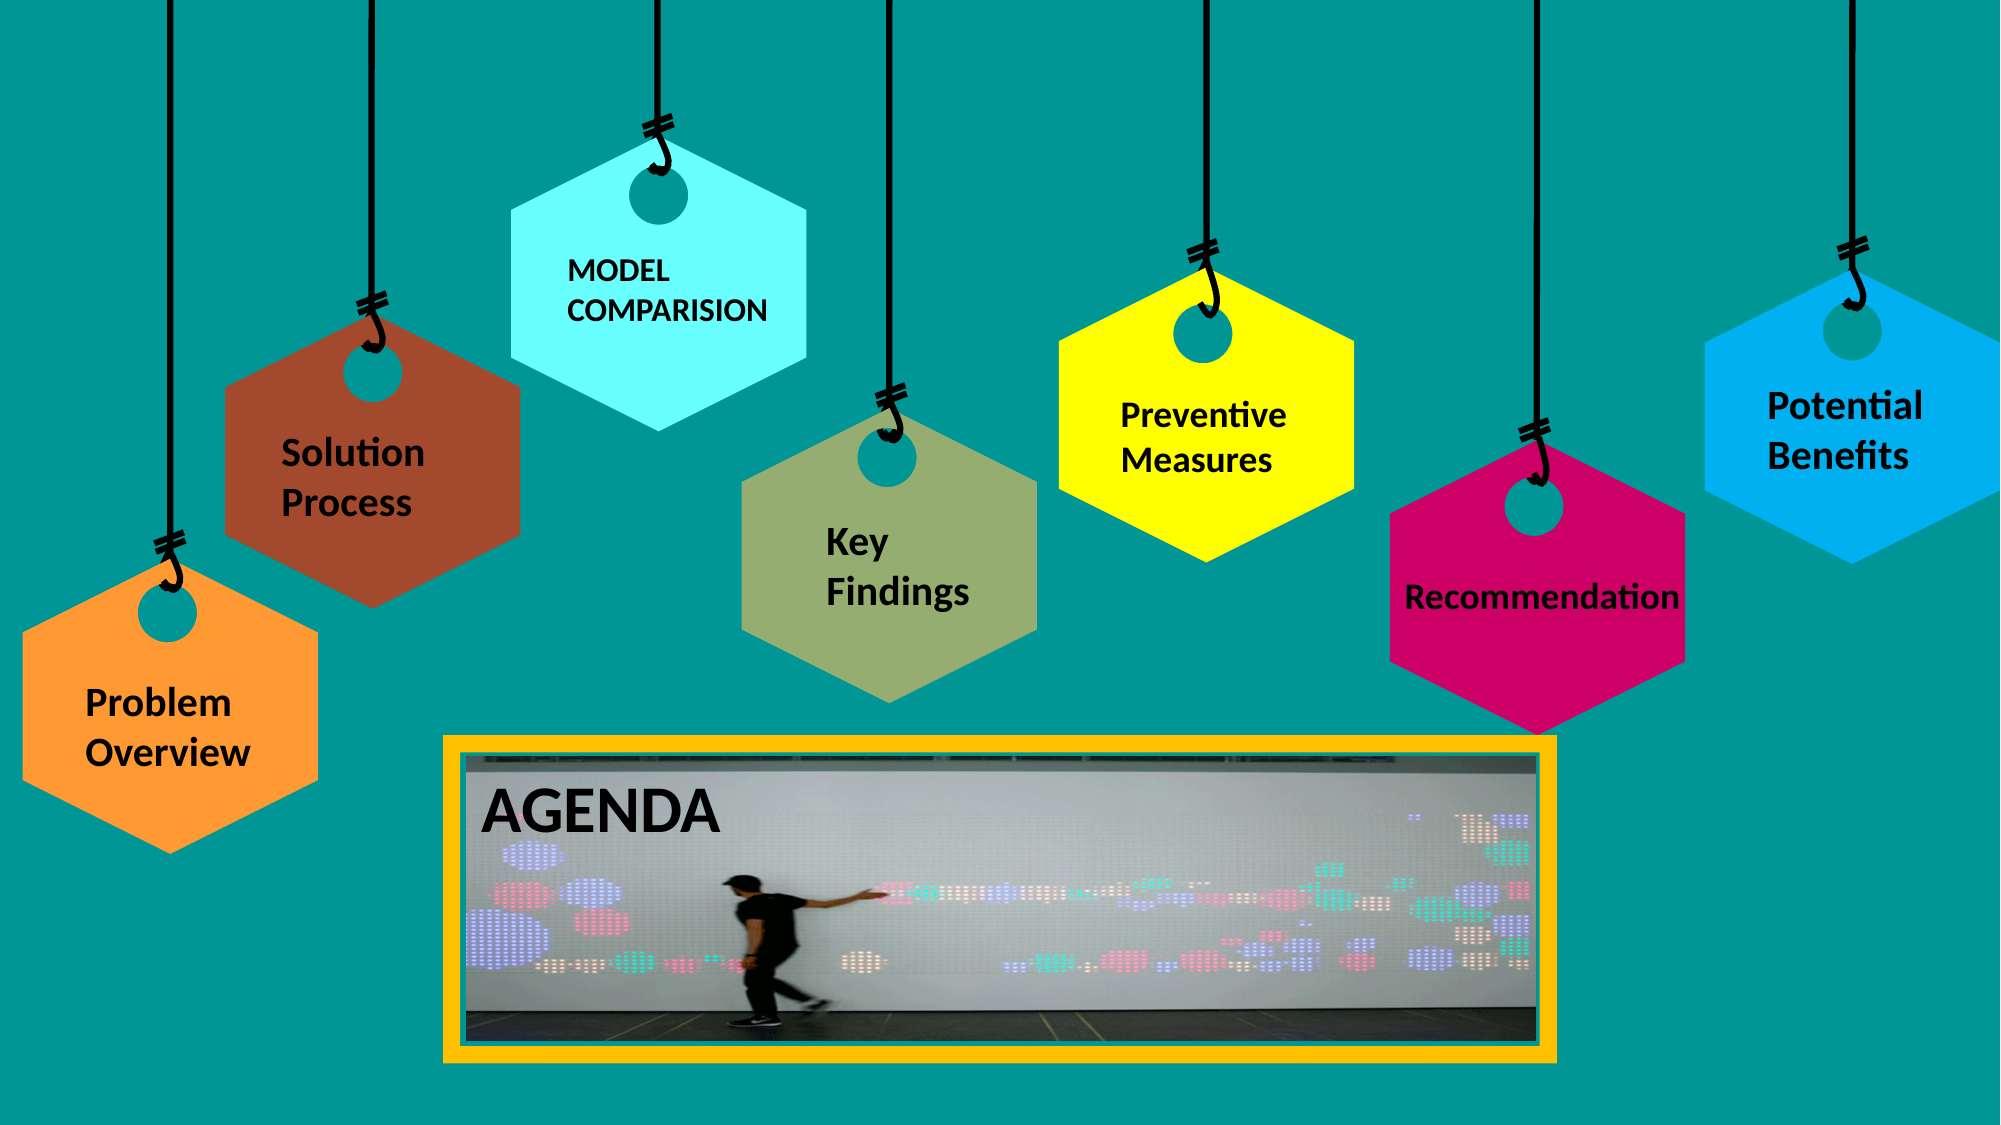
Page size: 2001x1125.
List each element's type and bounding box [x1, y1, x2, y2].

text_box [22, 0, 319, 855]
text_box [1058, 267, 1355, 563]
text_box [1188, 248, 1219, 262]
text_box [1522, 427, 1551, 438]
text_box [1704, 268, 2000, 565]
text_box [888, 400, 895, 406]
text_box [442, 734, 1558, 1064]
text_box [510, 135, 807, 432]
text_box [741, 407, 1038, 704]
text_box [1389, 439, 1749, 736]
text_box [875, 384, 906, 398]
text_box [642, 115, 673, 128]
text_box [1187, 240, 1218, 253]
text_box [1837, 237, 1868, 251]
text_box [356, 292, 387, 306]
text_box [360, 300, 389, 311]
text_box [1838, 245, 1869, 259]
text_box [645, 123, 674, 134]
text_box [1204, 259, 1211, 265]
text_box [323, 313, 521, 609]
text_box [876, 392, 908, 406]
text_box [1518, 419, 1549, 432]
